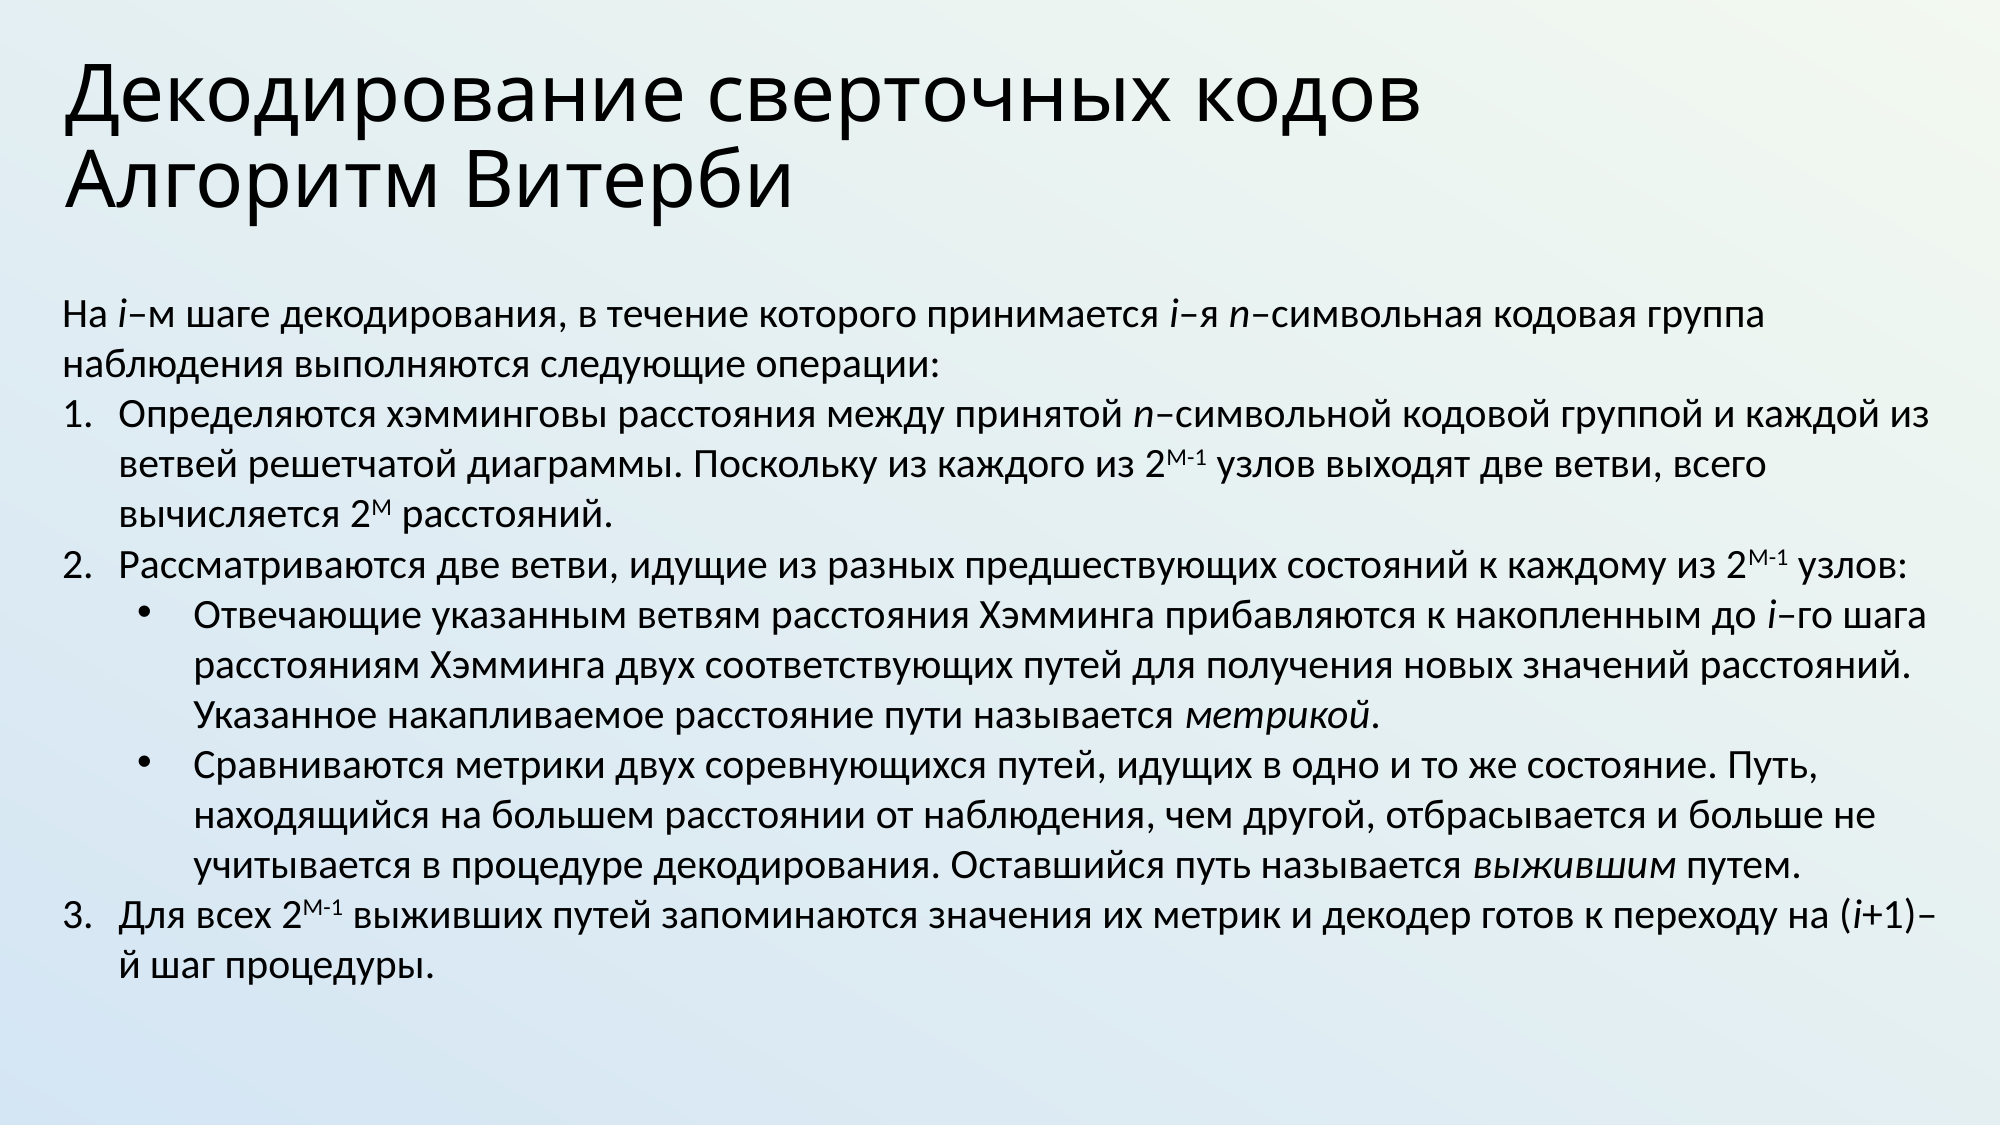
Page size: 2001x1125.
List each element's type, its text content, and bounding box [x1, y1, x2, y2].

title Декодирование сверточных кодов Алгоритм Витерби [50, 45, 1950, 233]
text_box На i–м шаге декодирования, в течение которого принимается i–я n–символьная кодовая группа наблюдения выполняются следующие операции: Определяются хэмминговы расстояния между принятой n–символьной кодовой группой и каждой из ветвей решетчатой диаграммы. Поскольку из каждого из 2M-1 узлов выходят две ветви, всего вычисляется 2M расстояний. Рассматриваются две ветви, идущие из разных предшествующих состояний к каждому из 2M-1 узлов: Отвечающие указанным ветвям расстояния Хэмминга прибавляются к накопленным до i–го шага расстояниям Хэмминга двух соответствующих путей для получения новых значений расстояний. Указанное накапливаемое расстояние пути называется метрикой. Сравниваются метрики двух соревнующихся путей, идущих в одно и то же состояние. Путь, находящийся на большем расстоянии от наблюдения, чем другой, отбрасывается и больше не учитывается в процедуре декодирования. Оставшийся путь называется выжившим путем. Для всех 2M-1 выживших путей запоминаются значения их метрик и декодер готов к переходу на (i+1)–й шаг процедуры. [47, 278, 1953, 994]
